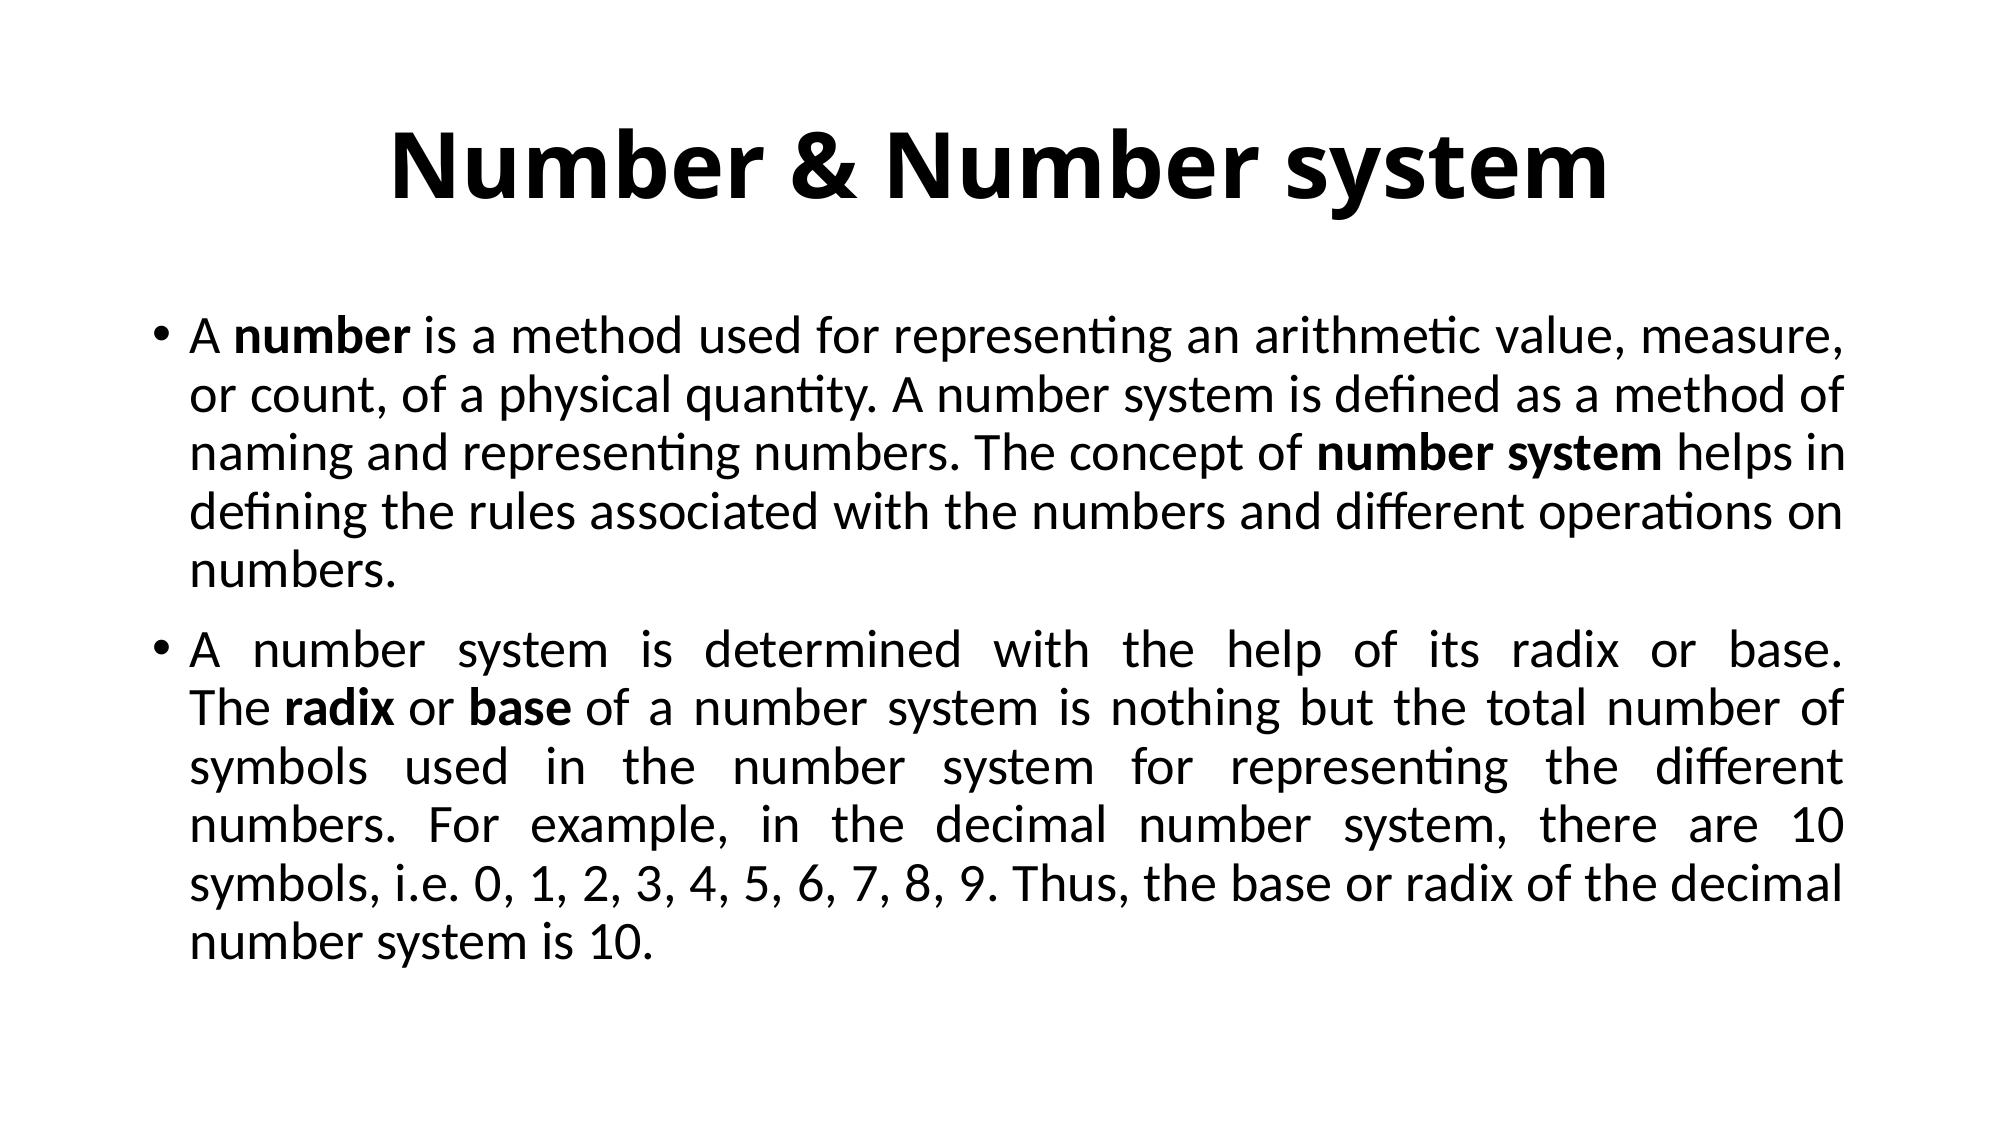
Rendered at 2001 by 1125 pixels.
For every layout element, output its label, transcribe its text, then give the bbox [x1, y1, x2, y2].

list A number is a method used for representing an arithmetic value, measure, or count, of a physical quantity. A number system is defined as a method of naming and representing numbers. The concept of number system helps in defining the rules associated with the numbers and different operations on numbers. A number system is determined with the help of its radix or base. The radix or base of a number system is nothing but the total number of symbols used in the number system for representing the different numbers. For example, in the decimal number system, there are 10 symbols, i.e. 0, 1, 2, 3, 4, 5, 6, 7, 8, 9. Thus, the base or radix of the decimal number system is 10. [137, 299, 1863, 1014]
title Number & Number system [137, 59, 1863, 278]
